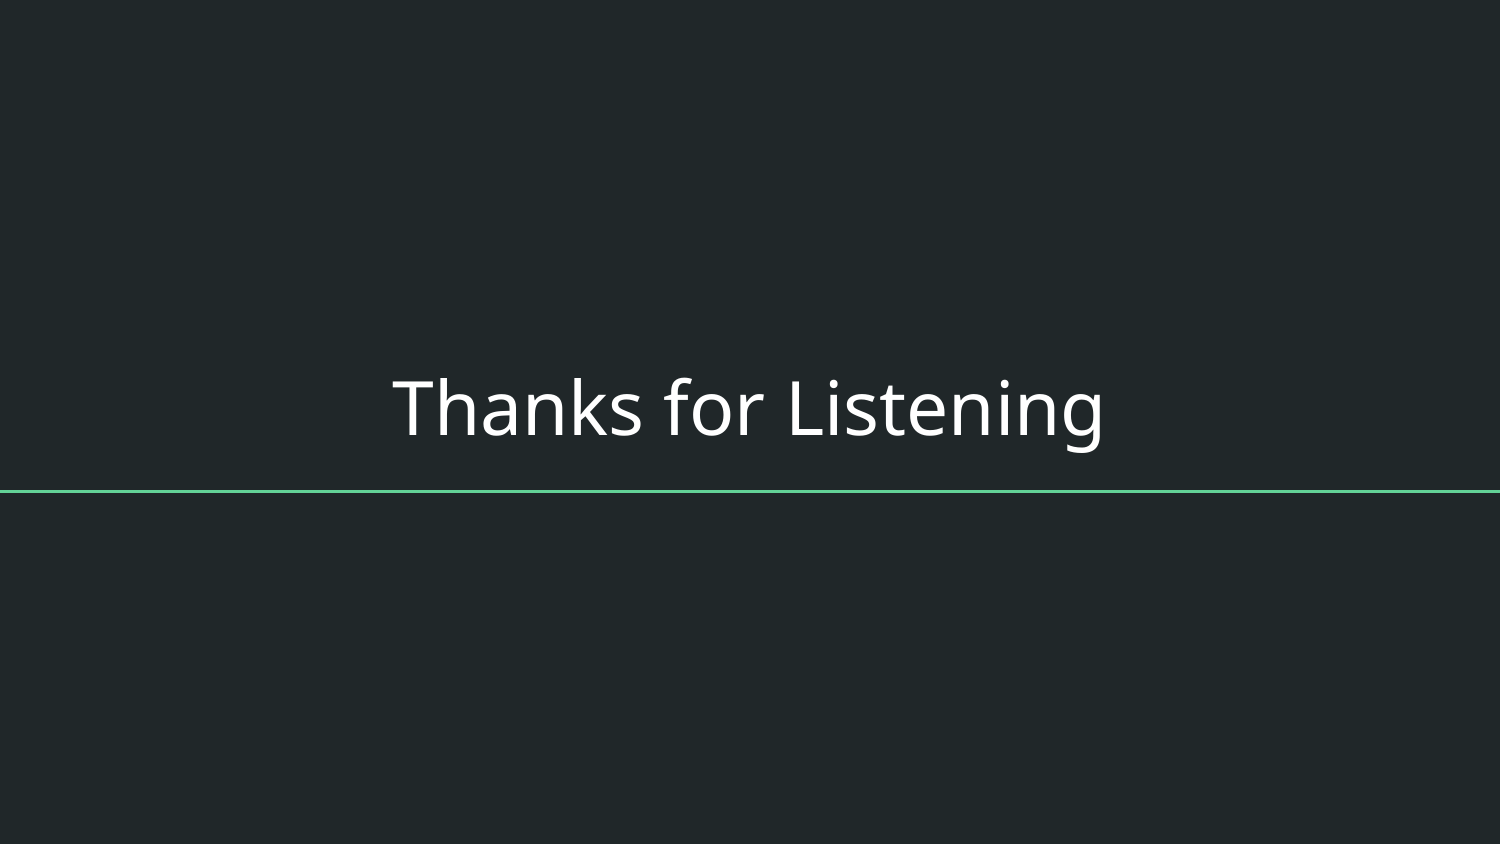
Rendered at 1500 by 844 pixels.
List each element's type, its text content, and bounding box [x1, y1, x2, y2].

title Thanks for Listening [83, 337, 1417, 466]
